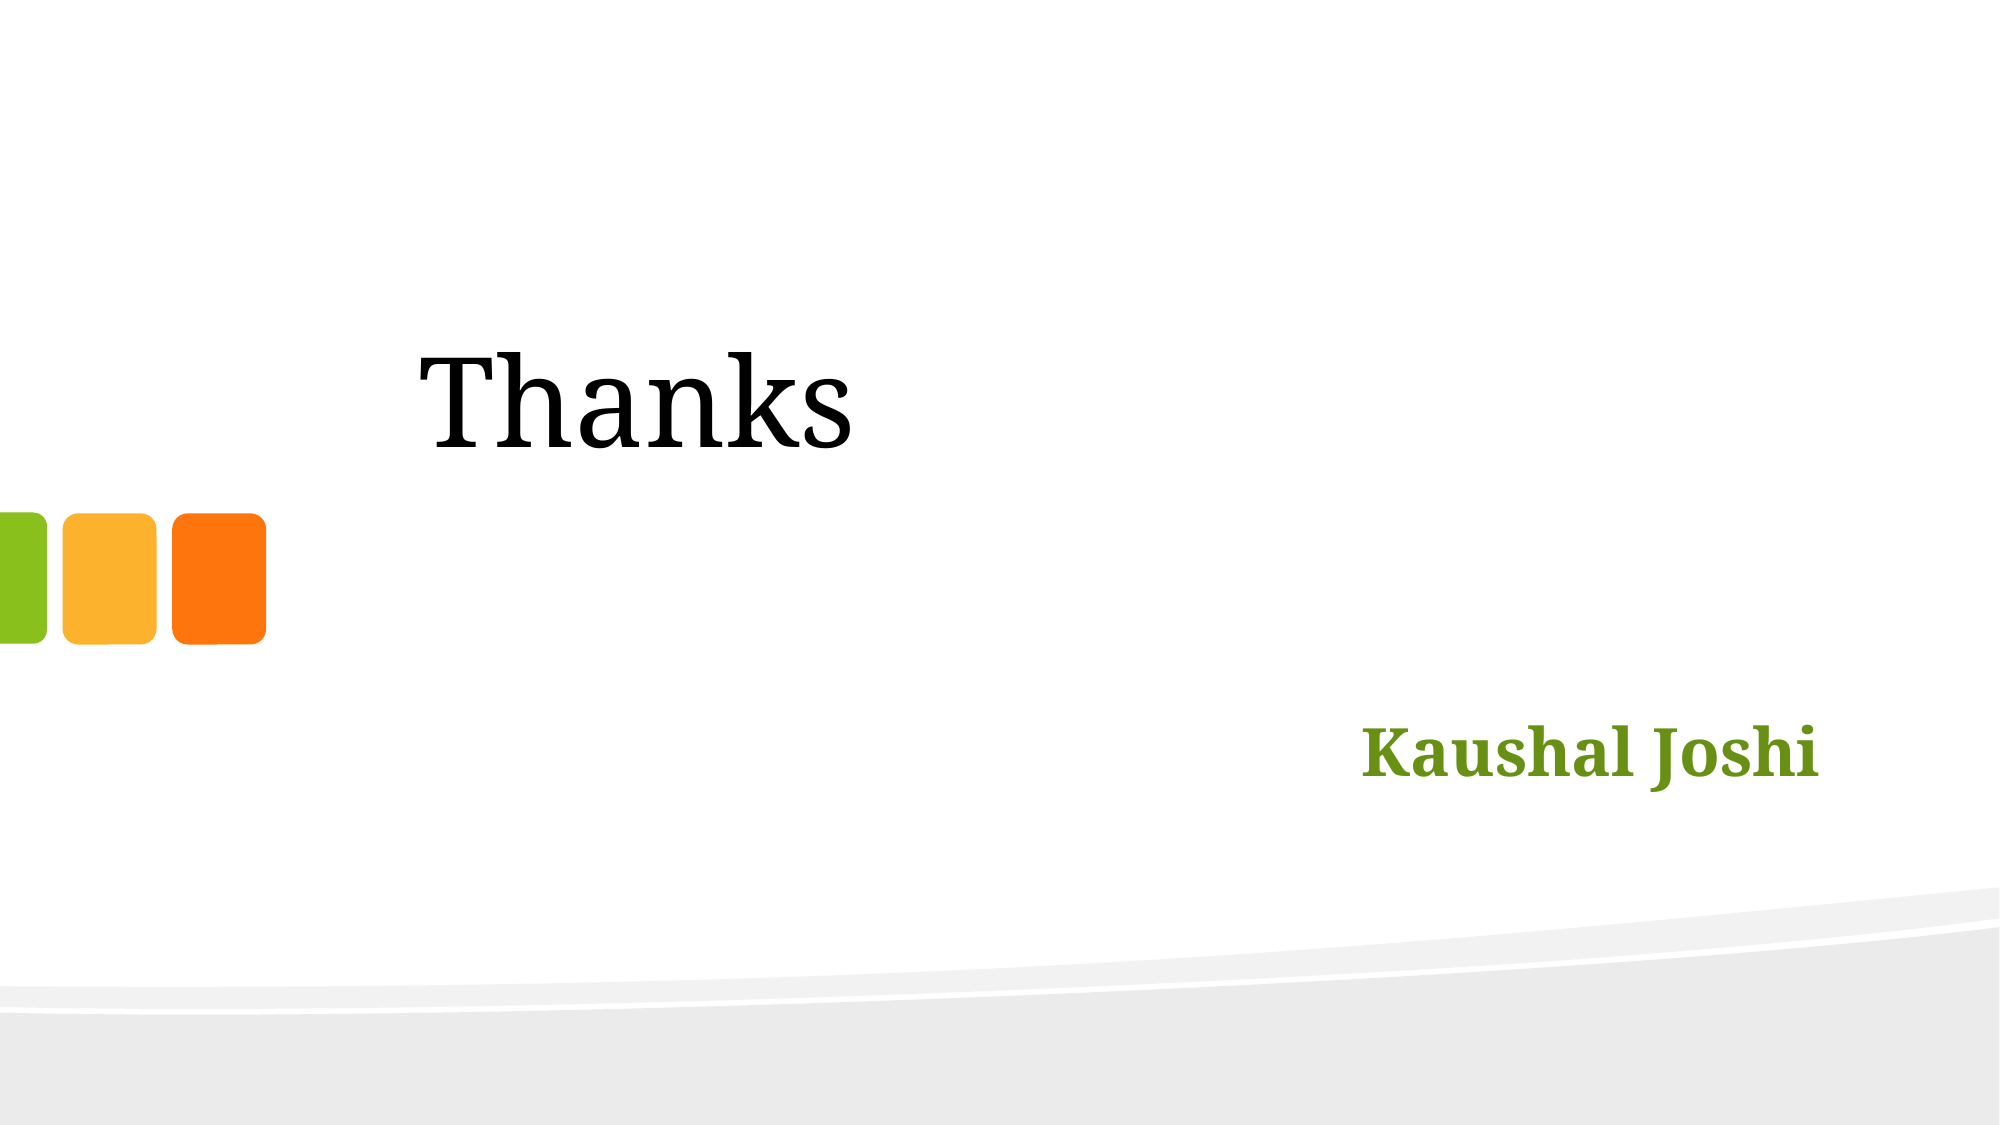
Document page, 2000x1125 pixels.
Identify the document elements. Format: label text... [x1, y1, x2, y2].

title Thanks [398, 137, 1899, 483]
list Kaushal Joshi [403, 512, 1841, 911]
